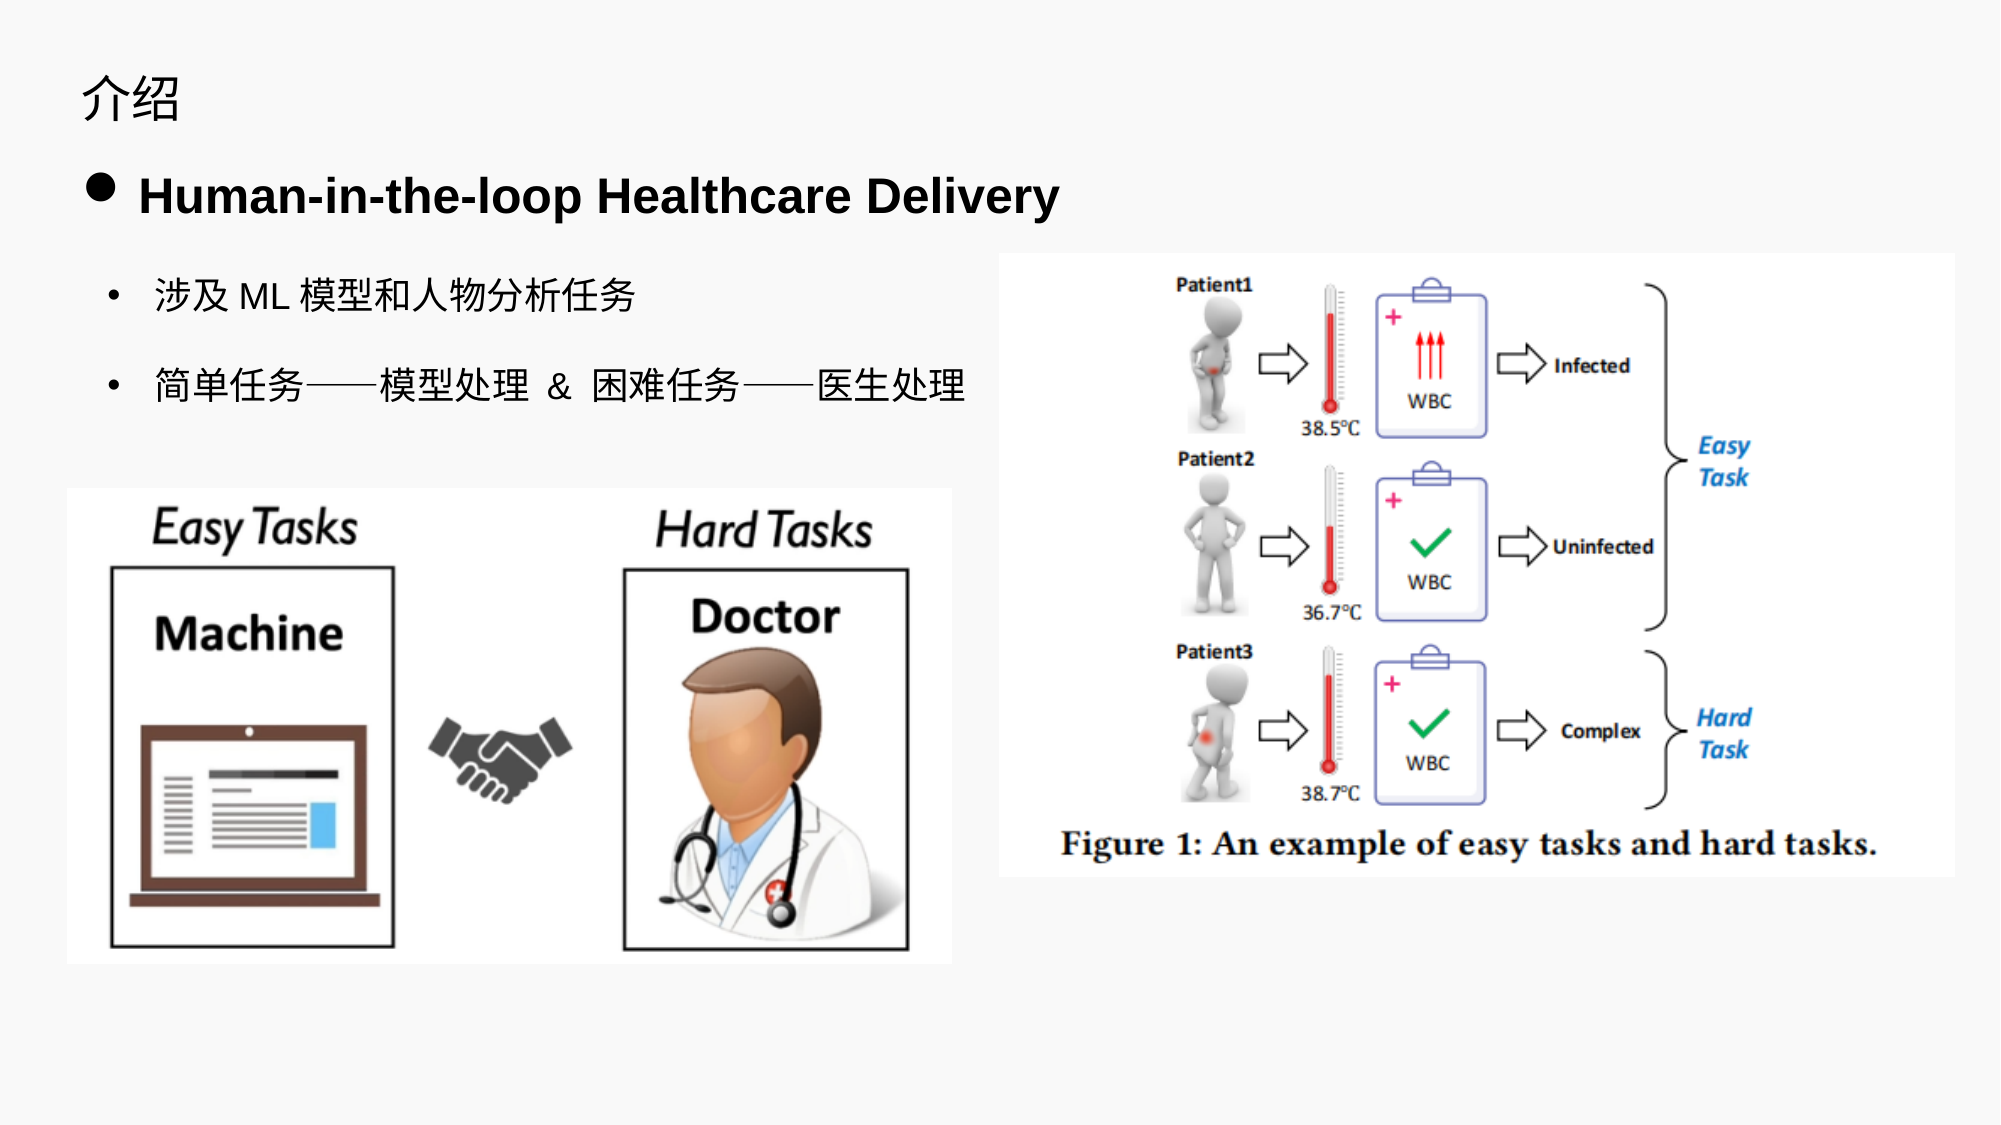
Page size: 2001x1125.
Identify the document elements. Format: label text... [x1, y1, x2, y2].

picture [67, 488, 952, 964]
text_box Human-in-the-loop Healthcare Delivery [67, 156, 1076, 232]
picture [999, 253, 1955, 877]
text_box 介绍 [67, 59, 592, 135]
text_box 涉及ML模型和人物分析任务 简单任务——模型处理 & 困难任务——医生处理 [92, 264, 999, 415]
